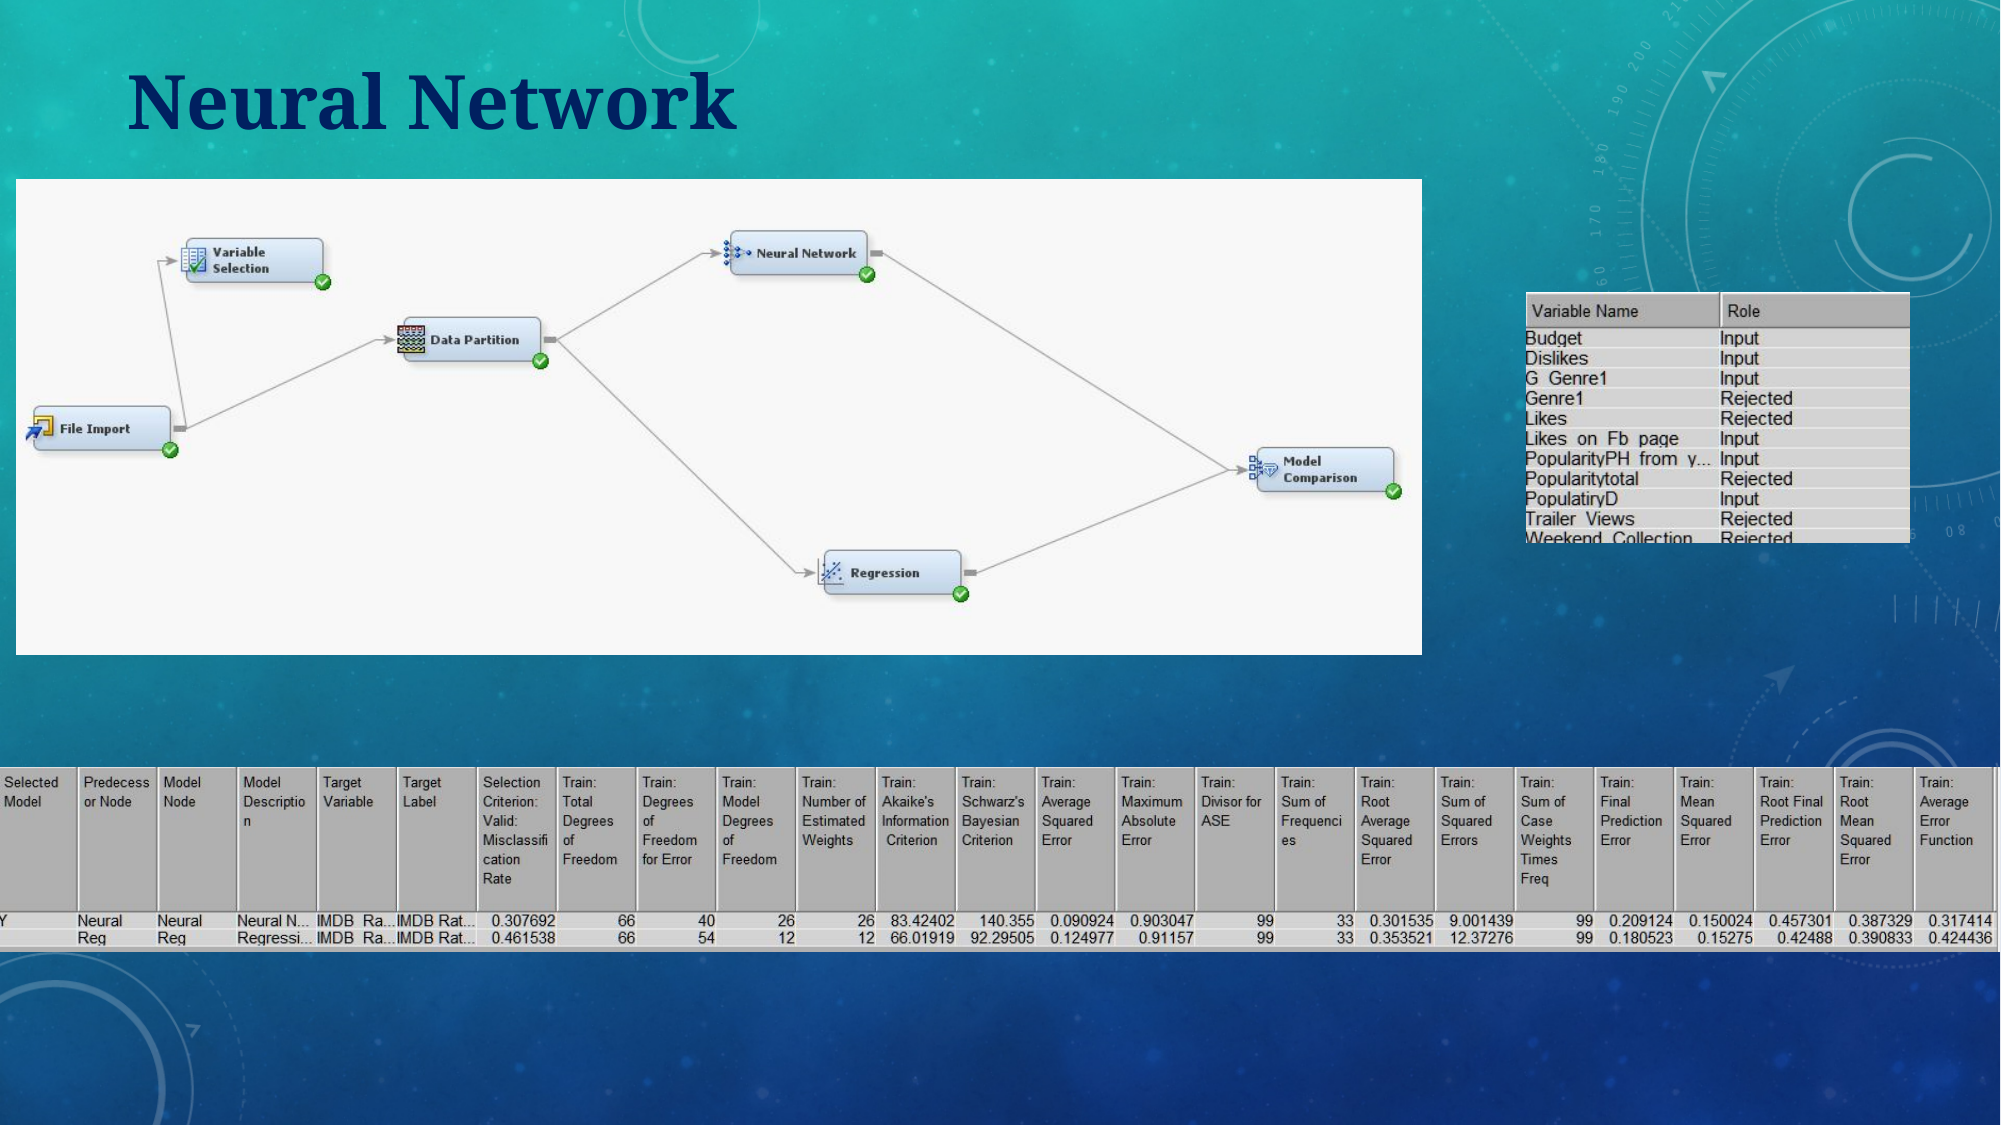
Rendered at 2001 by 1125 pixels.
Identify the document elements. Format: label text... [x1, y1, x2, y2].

picture [0, 0, 2001, 1125]
title Neural Network [112, 18, 1775, 180]
